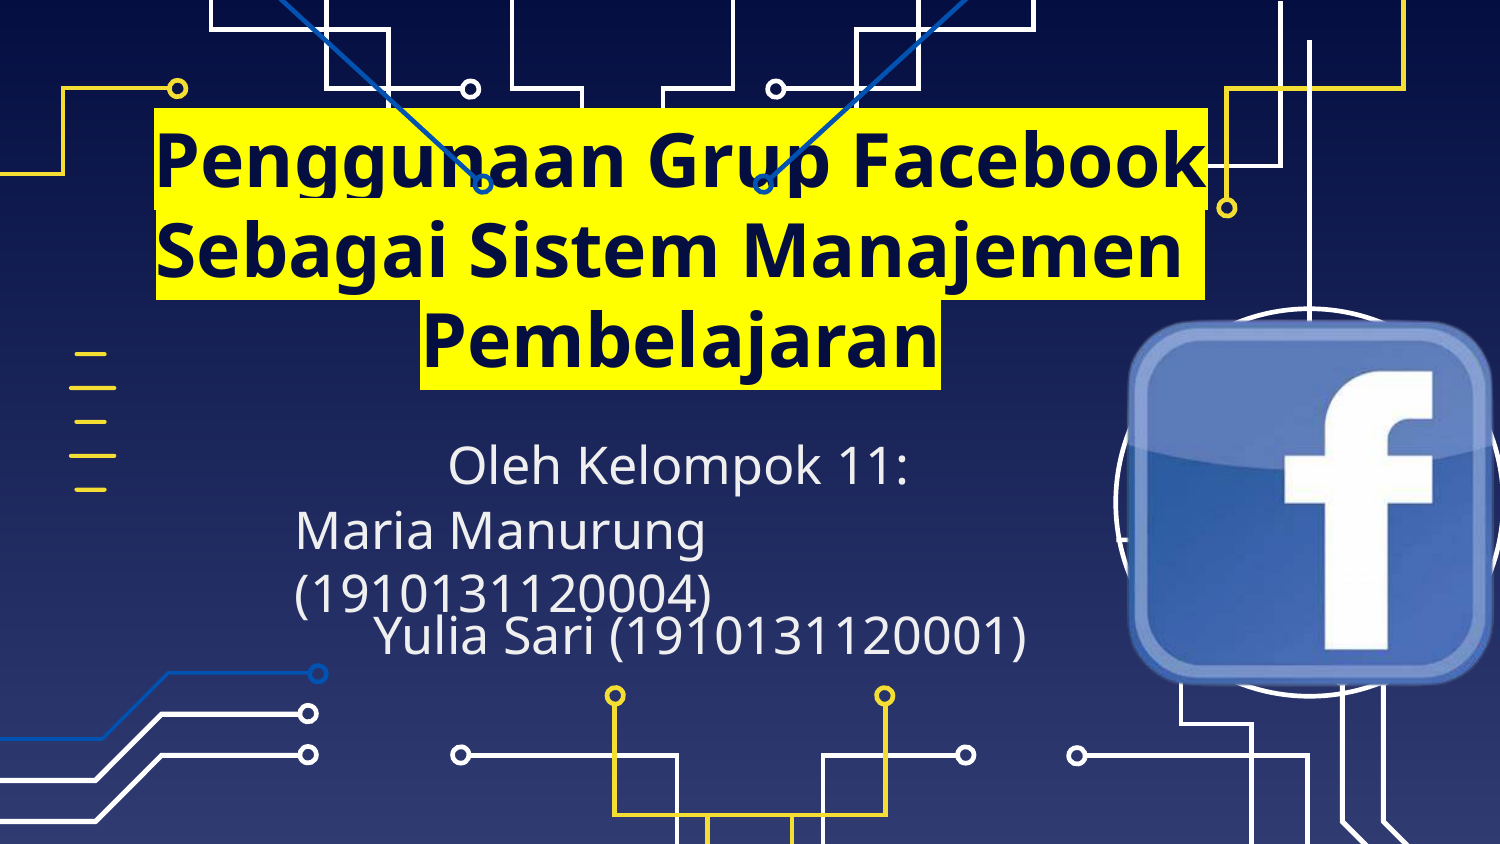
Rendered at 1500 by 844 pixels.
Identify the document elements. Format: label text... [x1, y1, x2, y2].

picture [1018, 308, 1500, 697]
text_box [122, 0, 492, 196]
title Penggunaan Grup Facebook Sebagai Sistem Manajemen Pembelajaran [1129, 95, 1301, 150]
subtitle Oleh Kelompok 11: [432, 423, 1013, 504]
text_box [754, 0, 1124, 196]
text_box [0, 665, 327, 824]
title Penggunaan Grup Facebook Sebagai Sistem Manajemen Pembelajaran [60, 95, 1034, 401]
text_box Maria Manurung (1910131120004) [279, 520, 1013, 601]
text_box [1039, 151, 1500, 307]
text_box Yulia Sari (1910131120001) [358, 593, 1013, 675]
